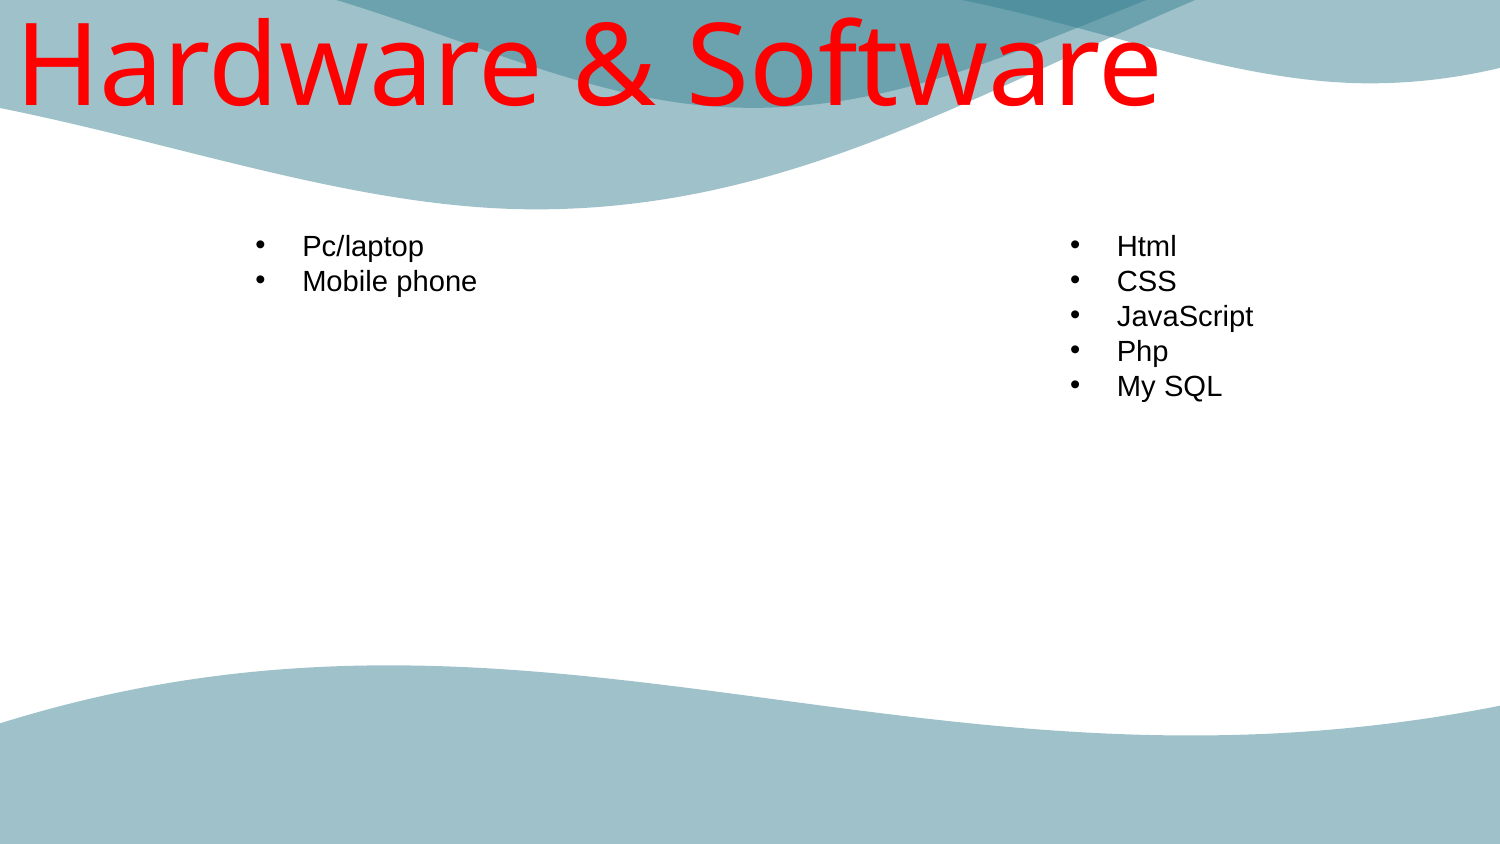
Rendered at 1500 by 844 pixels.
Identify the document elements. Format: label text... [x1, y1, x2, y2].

title Hardware & Software [0, 0, 1189, 172]
text_box Pc/laptop Mobile phone [240, 219, 581, 340]
text_box Html CSS JavaScript Php My SQL [1055, 219, 1396, 410]
